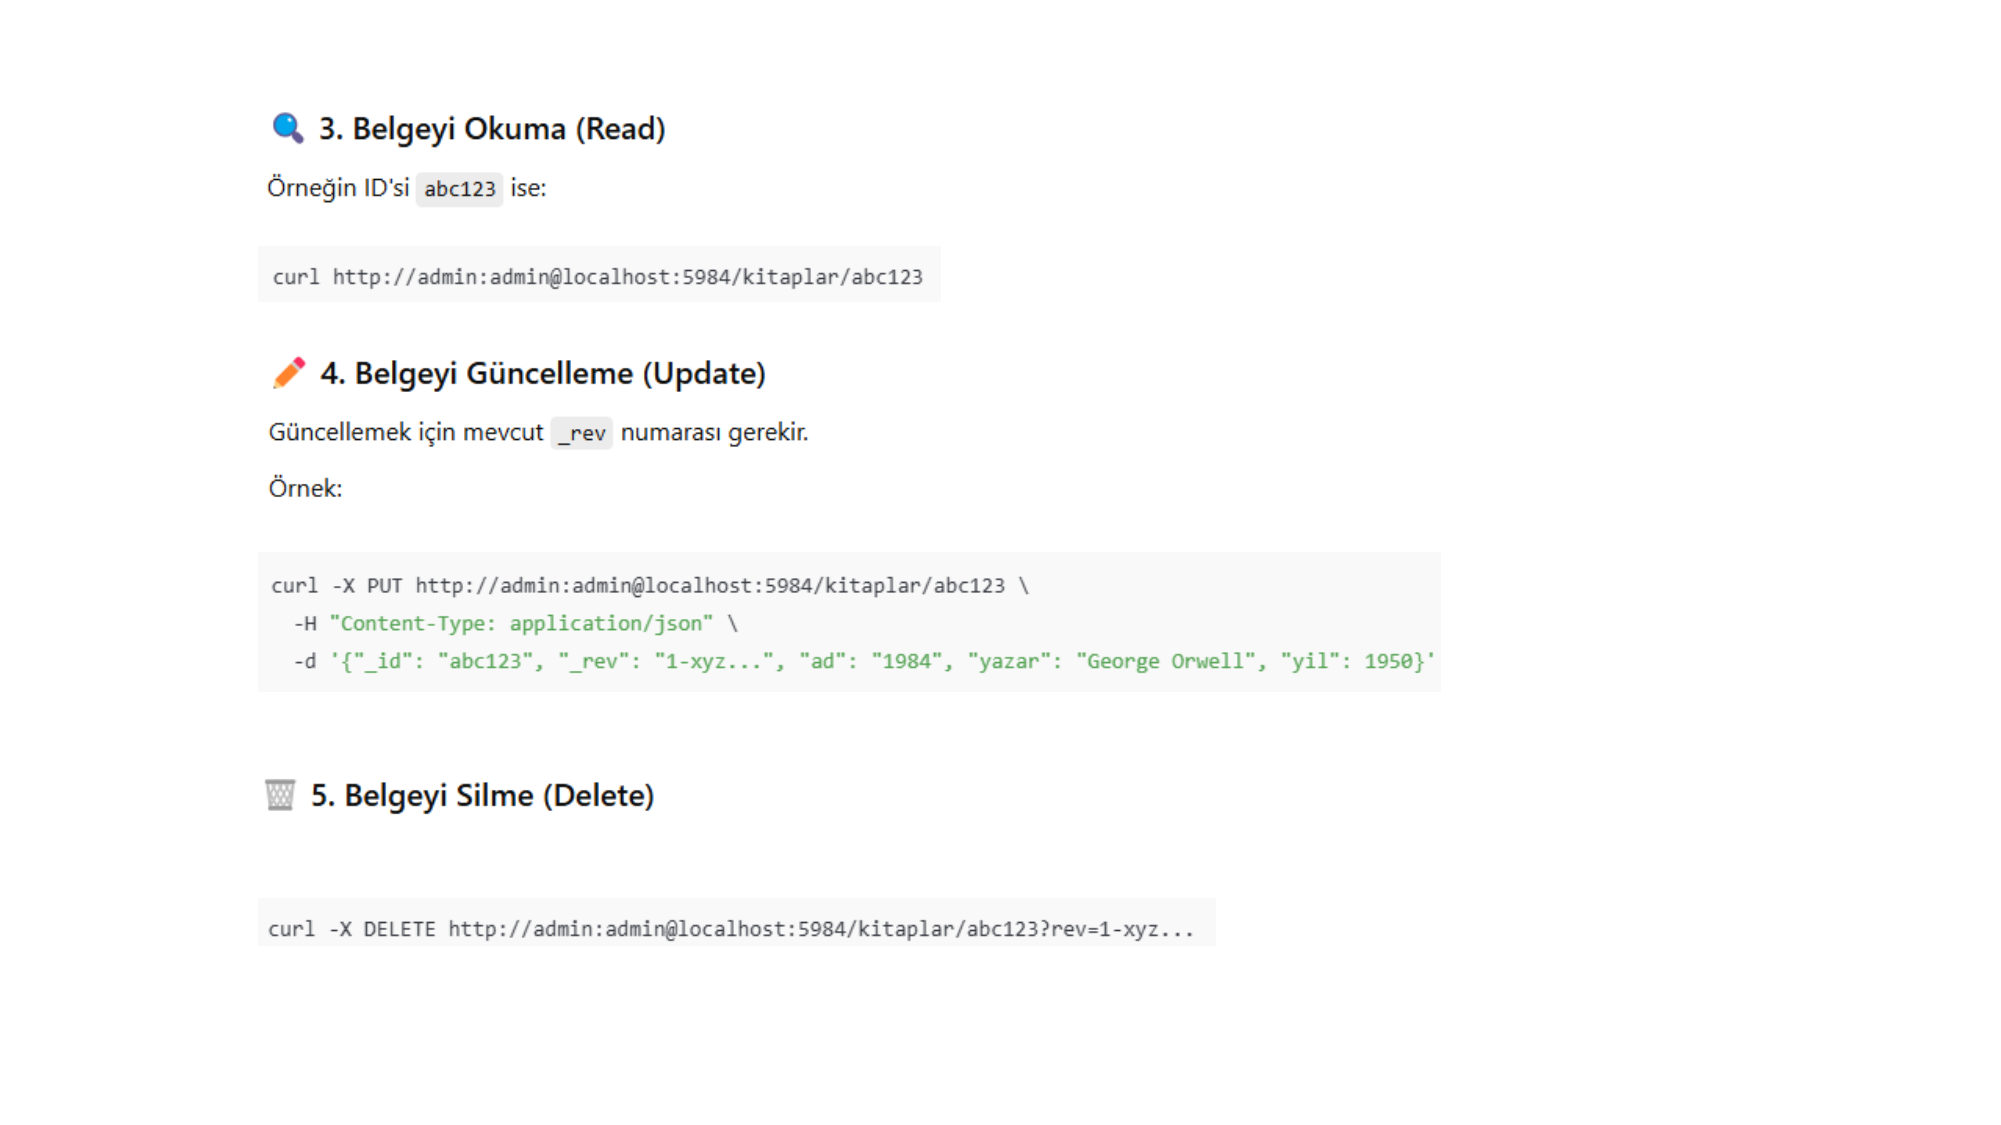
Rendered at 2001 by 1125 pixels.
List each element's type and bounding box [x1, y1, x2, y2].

picture [245, 737, 693, 822]
picture [247, 323, 823, 508]
picture [258, 898, 1216, 946]
picture [258, 552, 1441, 693]
picture [247, 89, 693, 209]
picture [258, 246, 941, 302]
